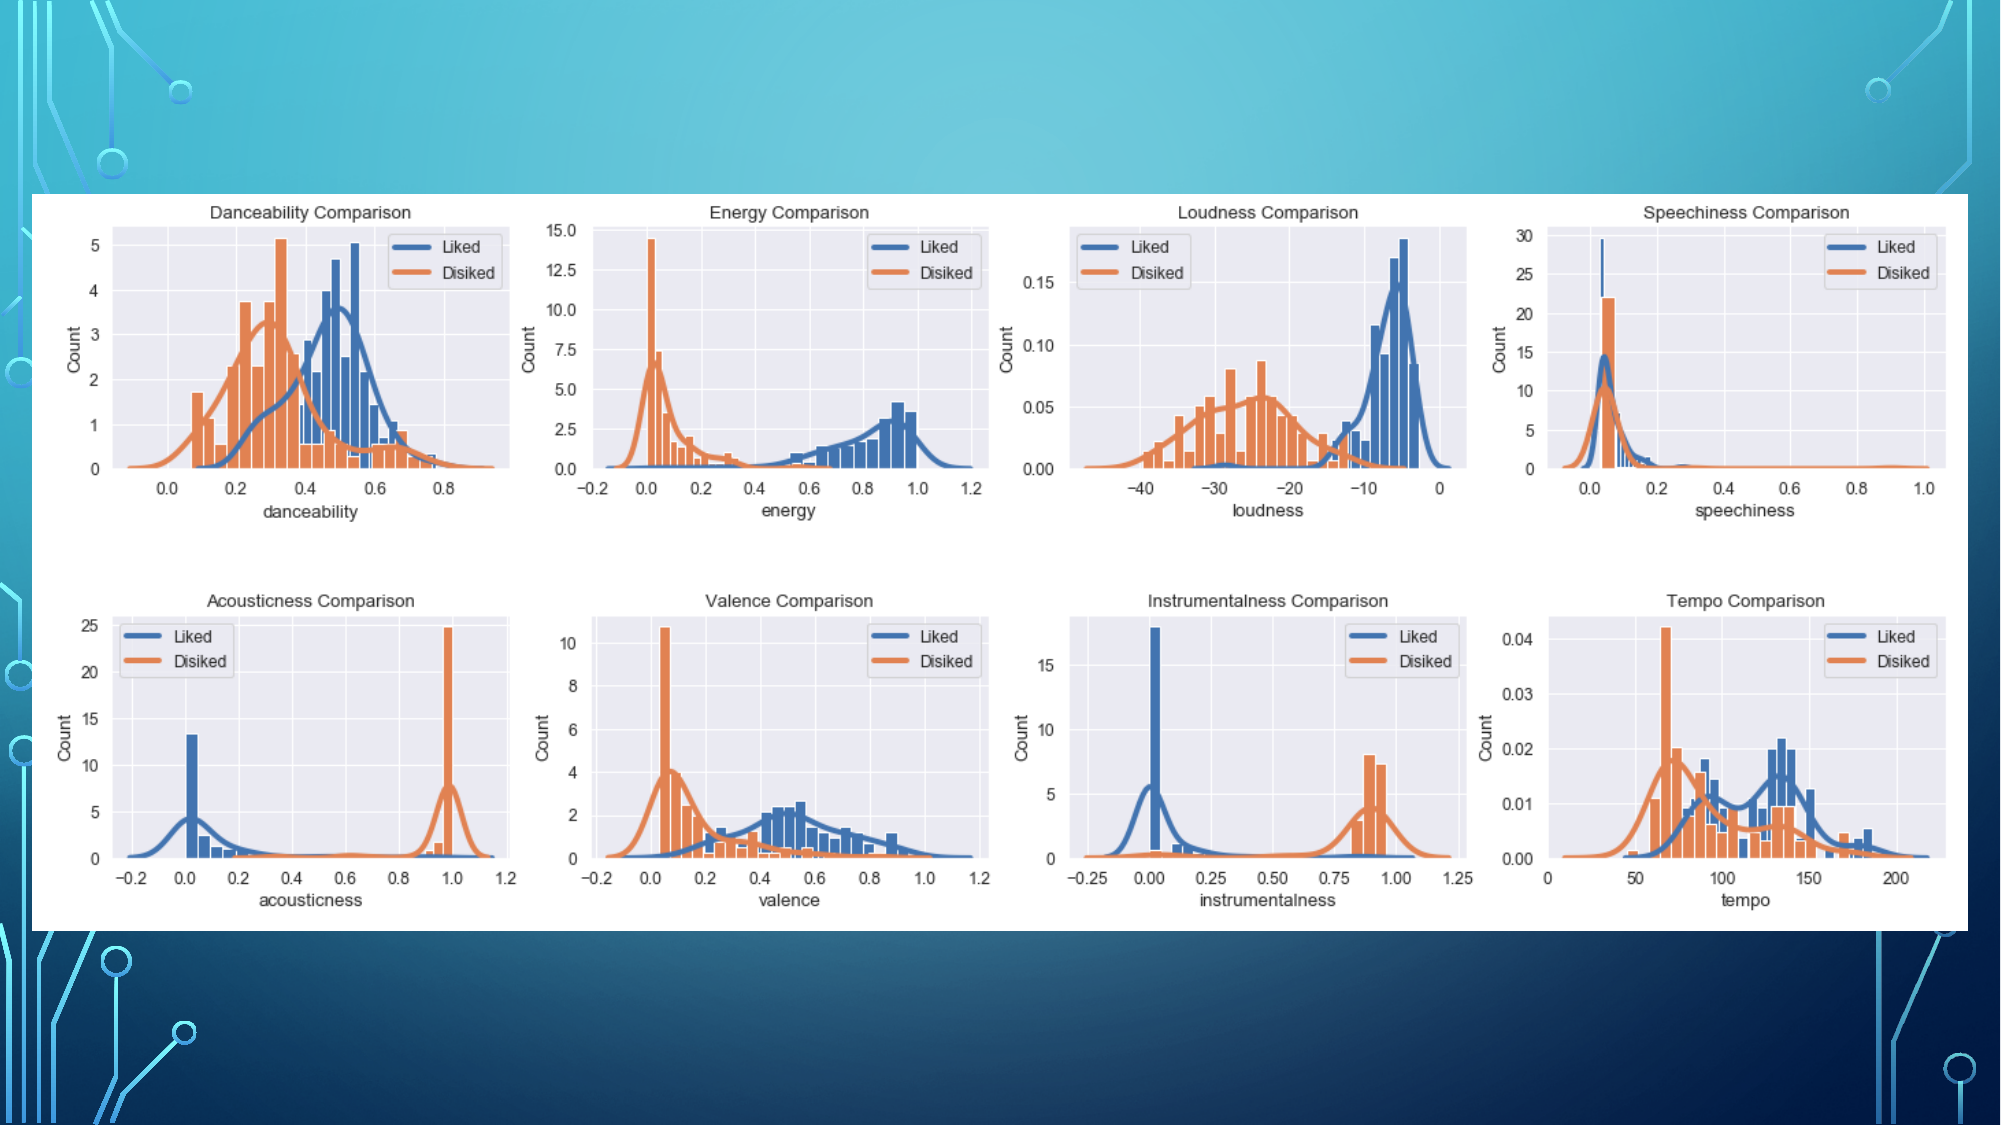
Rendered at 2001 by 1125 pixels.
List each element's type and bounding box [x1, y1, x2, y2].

picture [31, 193, 1969, 931]
